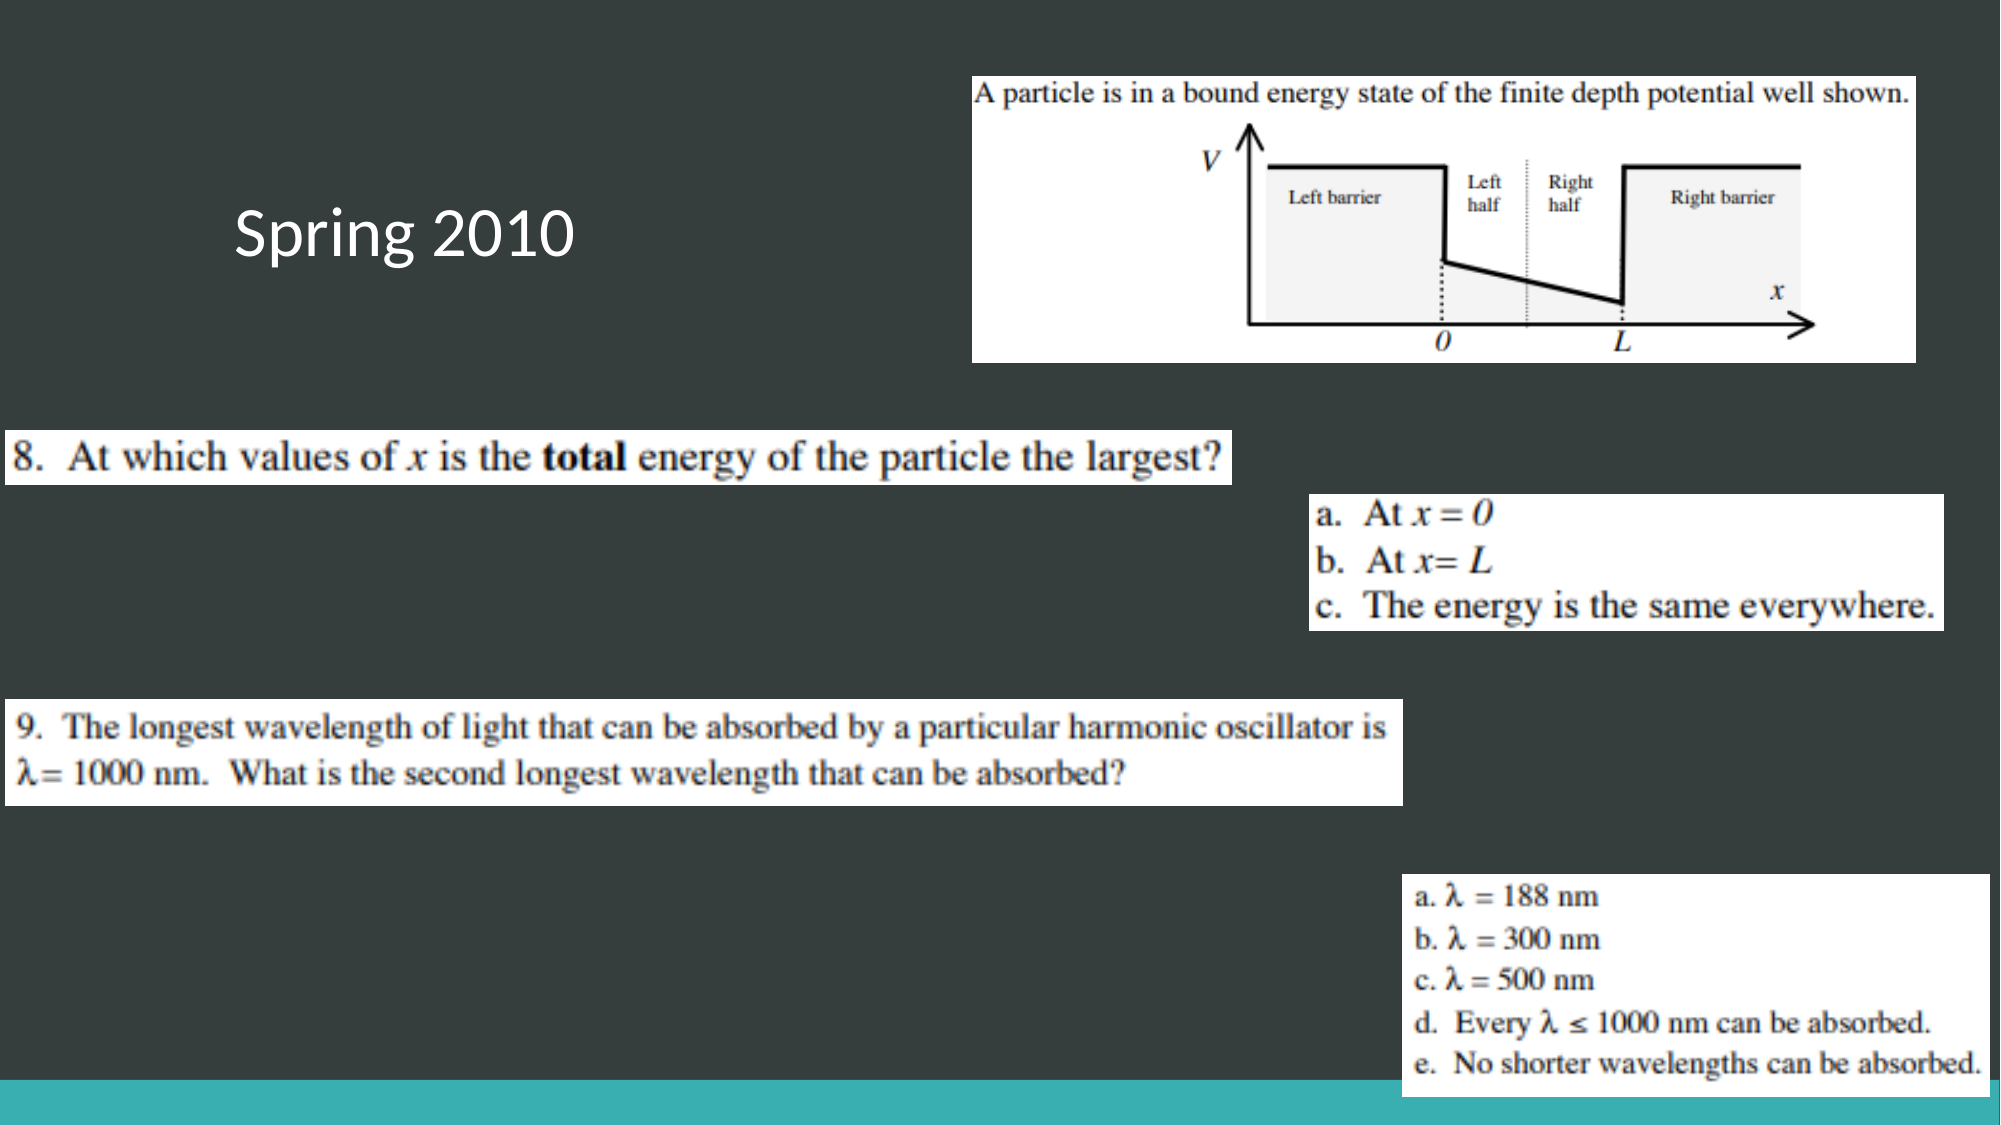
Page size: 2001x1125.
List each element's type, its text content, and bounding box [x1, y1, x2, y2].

picture [972, 76, 1916, 363]
picture [1402, 874, 1990, 1097]
title Spring 2010 [219, 76, 972, 279]
picture [5, 699, 1403, 807]
picture [5, 430, 1232, 485]
picture [1309, 494, 1944, 631]
